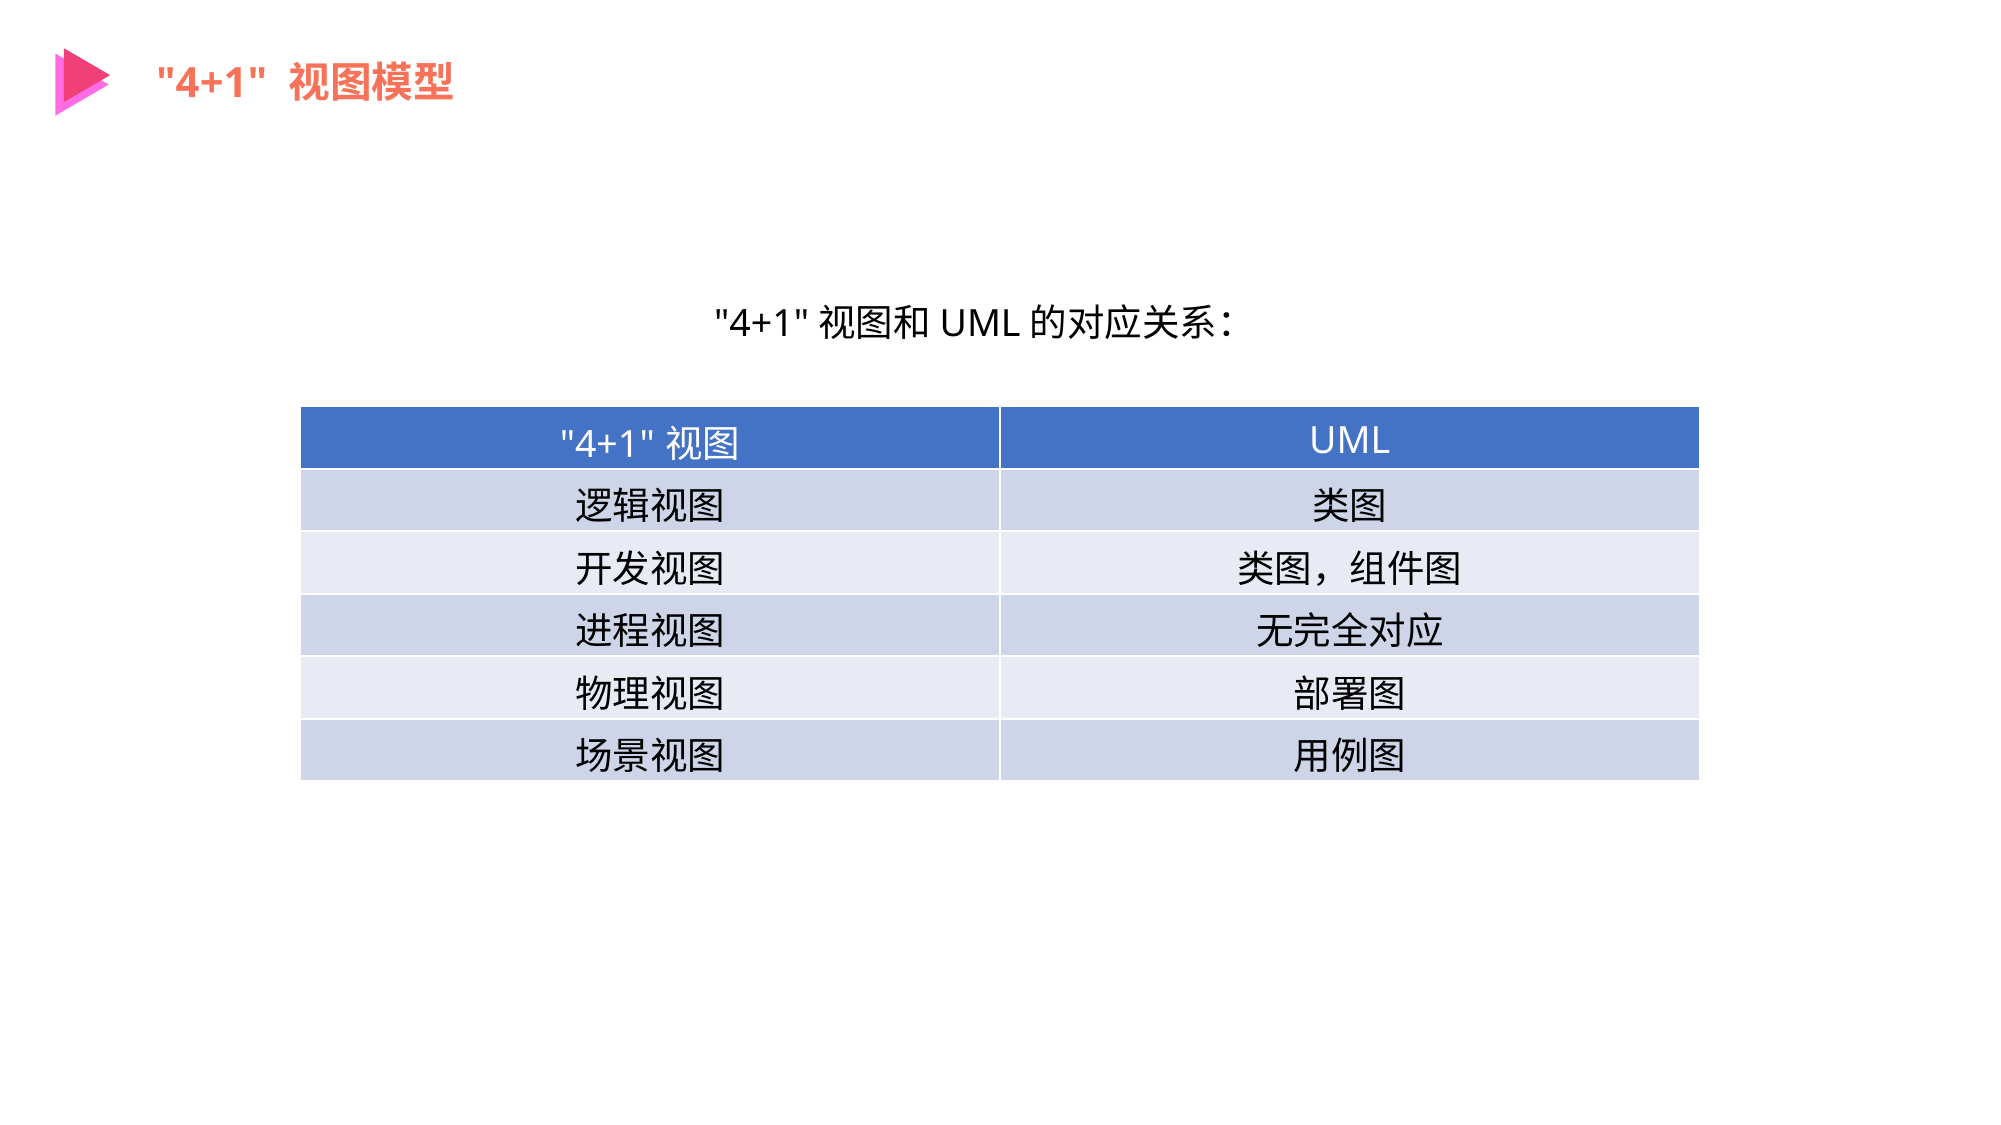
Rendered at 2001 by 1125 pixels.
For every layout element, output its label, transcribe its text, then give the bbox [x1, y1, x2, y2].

table_header UML [1001, 407, 1699, 468]
text_box "4+1"视图和UML的对应关系： [640, 291, 1675, 351]
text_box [55, 48, 111, 116]
table_cell 部署图 [1001, 657, 1699, 718]
text_box "4+1" 视图模型 [111, 48, 525, 113]
table_header "4+1"视图 [301, 407, 999, 468]
table_cell 类图，组件图 [1001, 532, 1699, 593]
table_cell 无完全对应 [1001, 595, 1699, 655]
table_cell 进程视图 [301, 595, 999, 655]
table_cell 类图 [1001, 470, 1699, 530]
table_cell 场景视图 [301, 720, 999, 780]
table_cell 逻辑视图 [301, 470, 999, 530]
table_cell 物理视图 [301, 657, 999, 718]
table_cell 用例图 [1001, 720, 1699, 780]
table_cell 开发视图 [301, 532, 999, 593]
